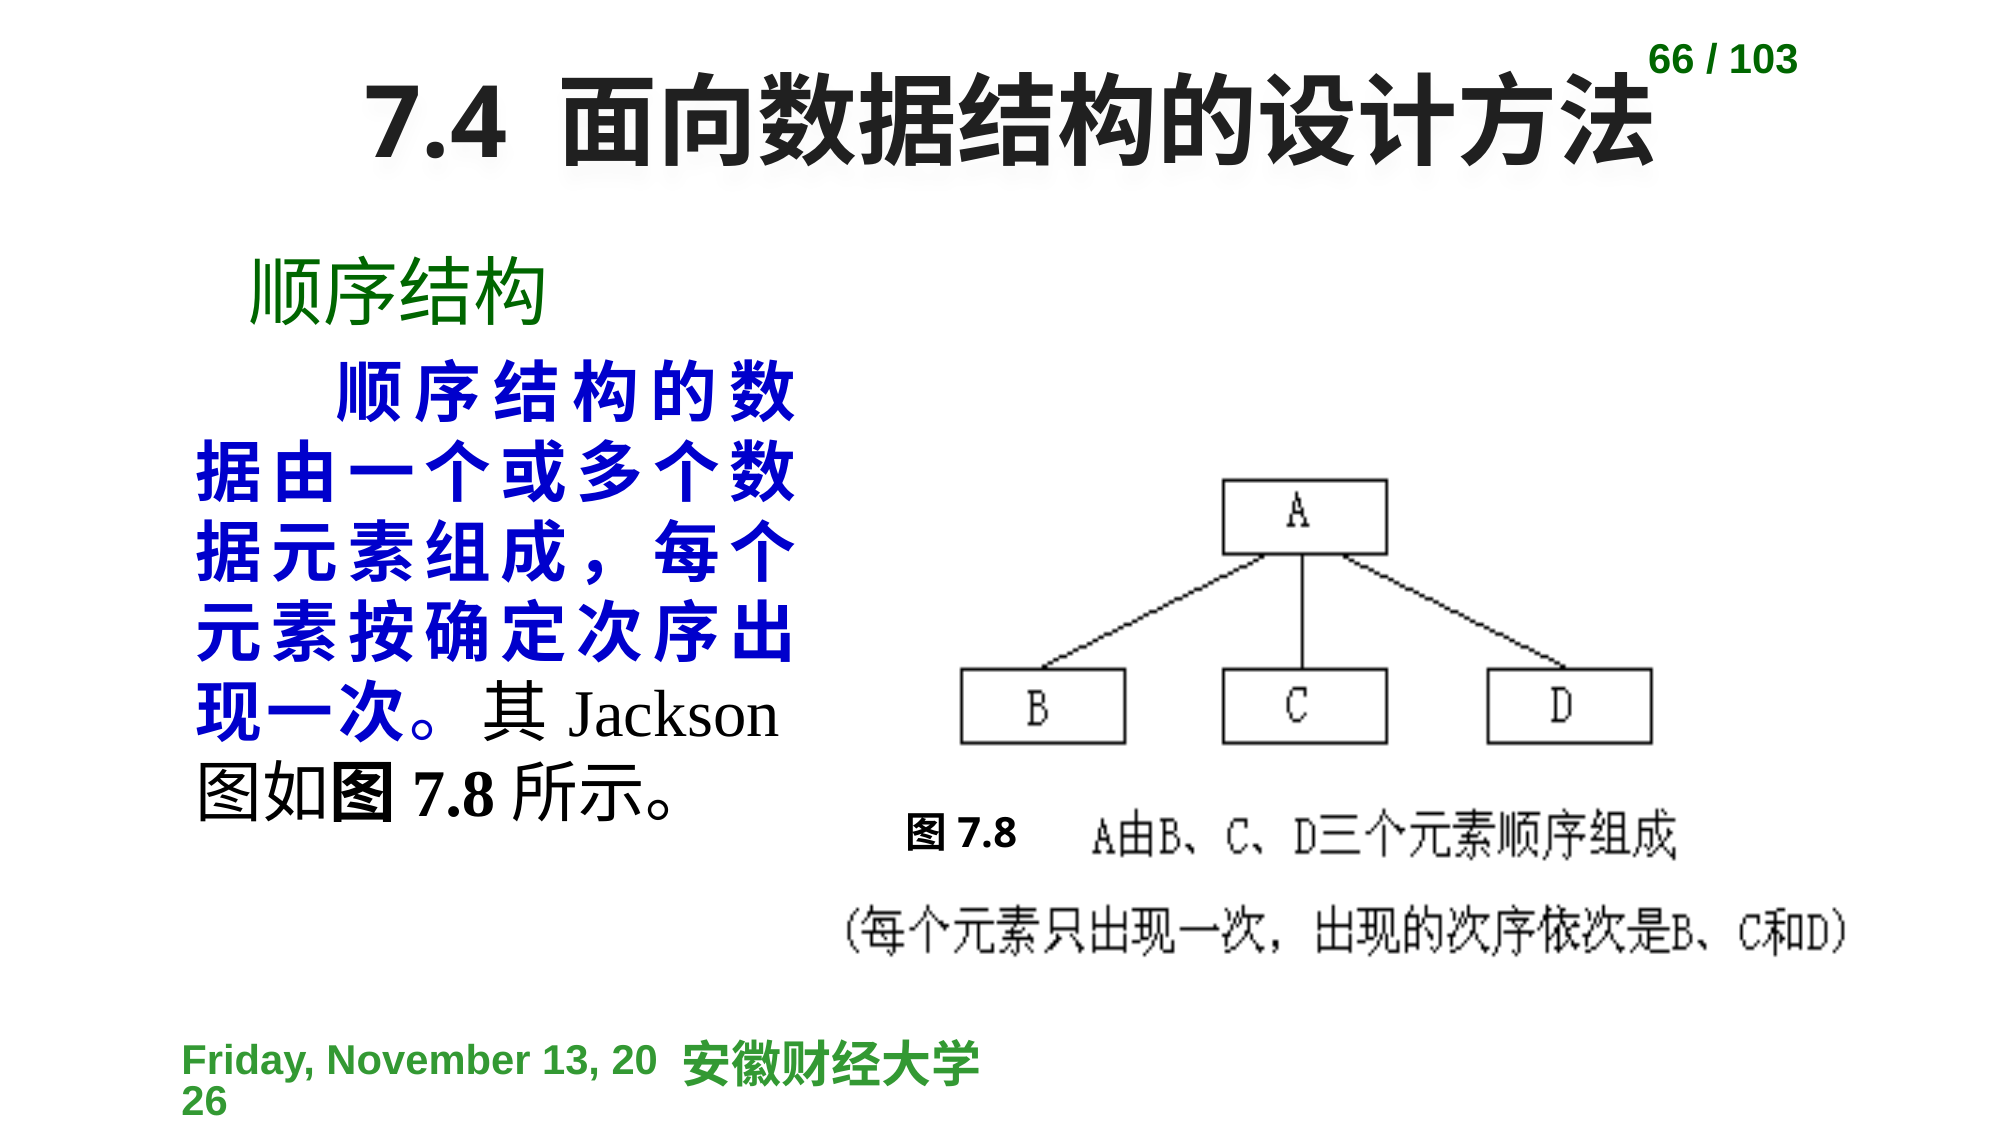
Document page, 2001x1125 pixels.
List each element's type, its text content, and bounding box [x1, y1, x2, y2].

text_box 顺序结构的数据由一个或多个数据元素组成，每个元素按确定次序出现一次。其Jackson图如图7.8所示。 [180, 342, 812, 837]
slide_number 66 / 103 [1633, 24, 1967, 100]
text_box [826, 467, 1862, 970]
title 7.4 面向数据结构的设计方法 [88, 62, 1934, 188]
footer 安徽财经大学 [666, 1025, 1384, 1100]
text_box 顺序结构 [233, 237, 1750, 343]
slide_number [166, 1025, 666, 1100]
